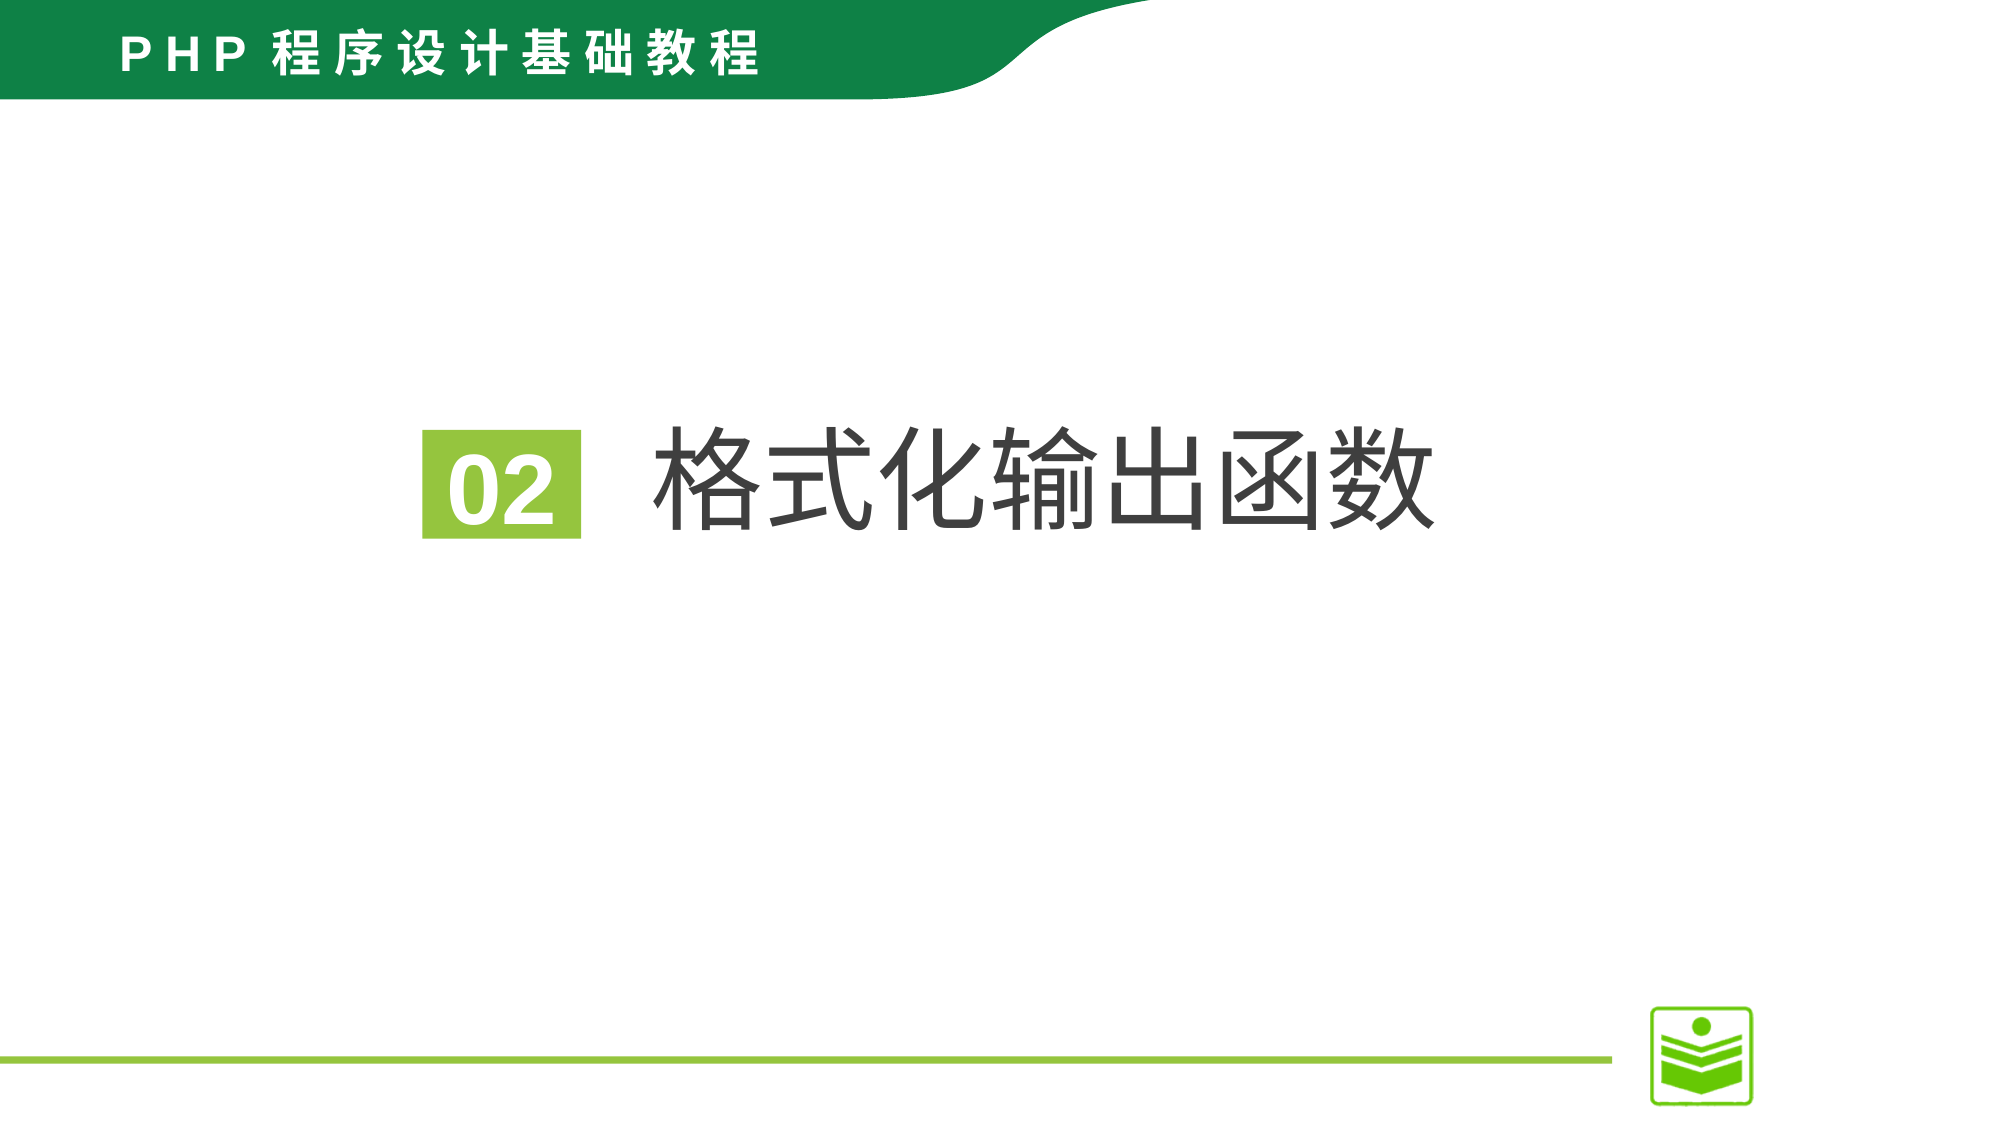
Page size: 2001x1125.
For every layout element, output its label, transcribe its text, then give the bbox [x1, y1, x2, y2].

text_box 02 [422, 429, 582, 539]
text_box [0, 1056, 1613, 1064]
text_box [0, 0, 1150, 100]
text_box PHP程序设计基础教程 [105, 13, 775, 89]
picture [1650, 1006, 1754, 1107]
text_box 格式化输出函数 [635, 402, 1454, 552]
